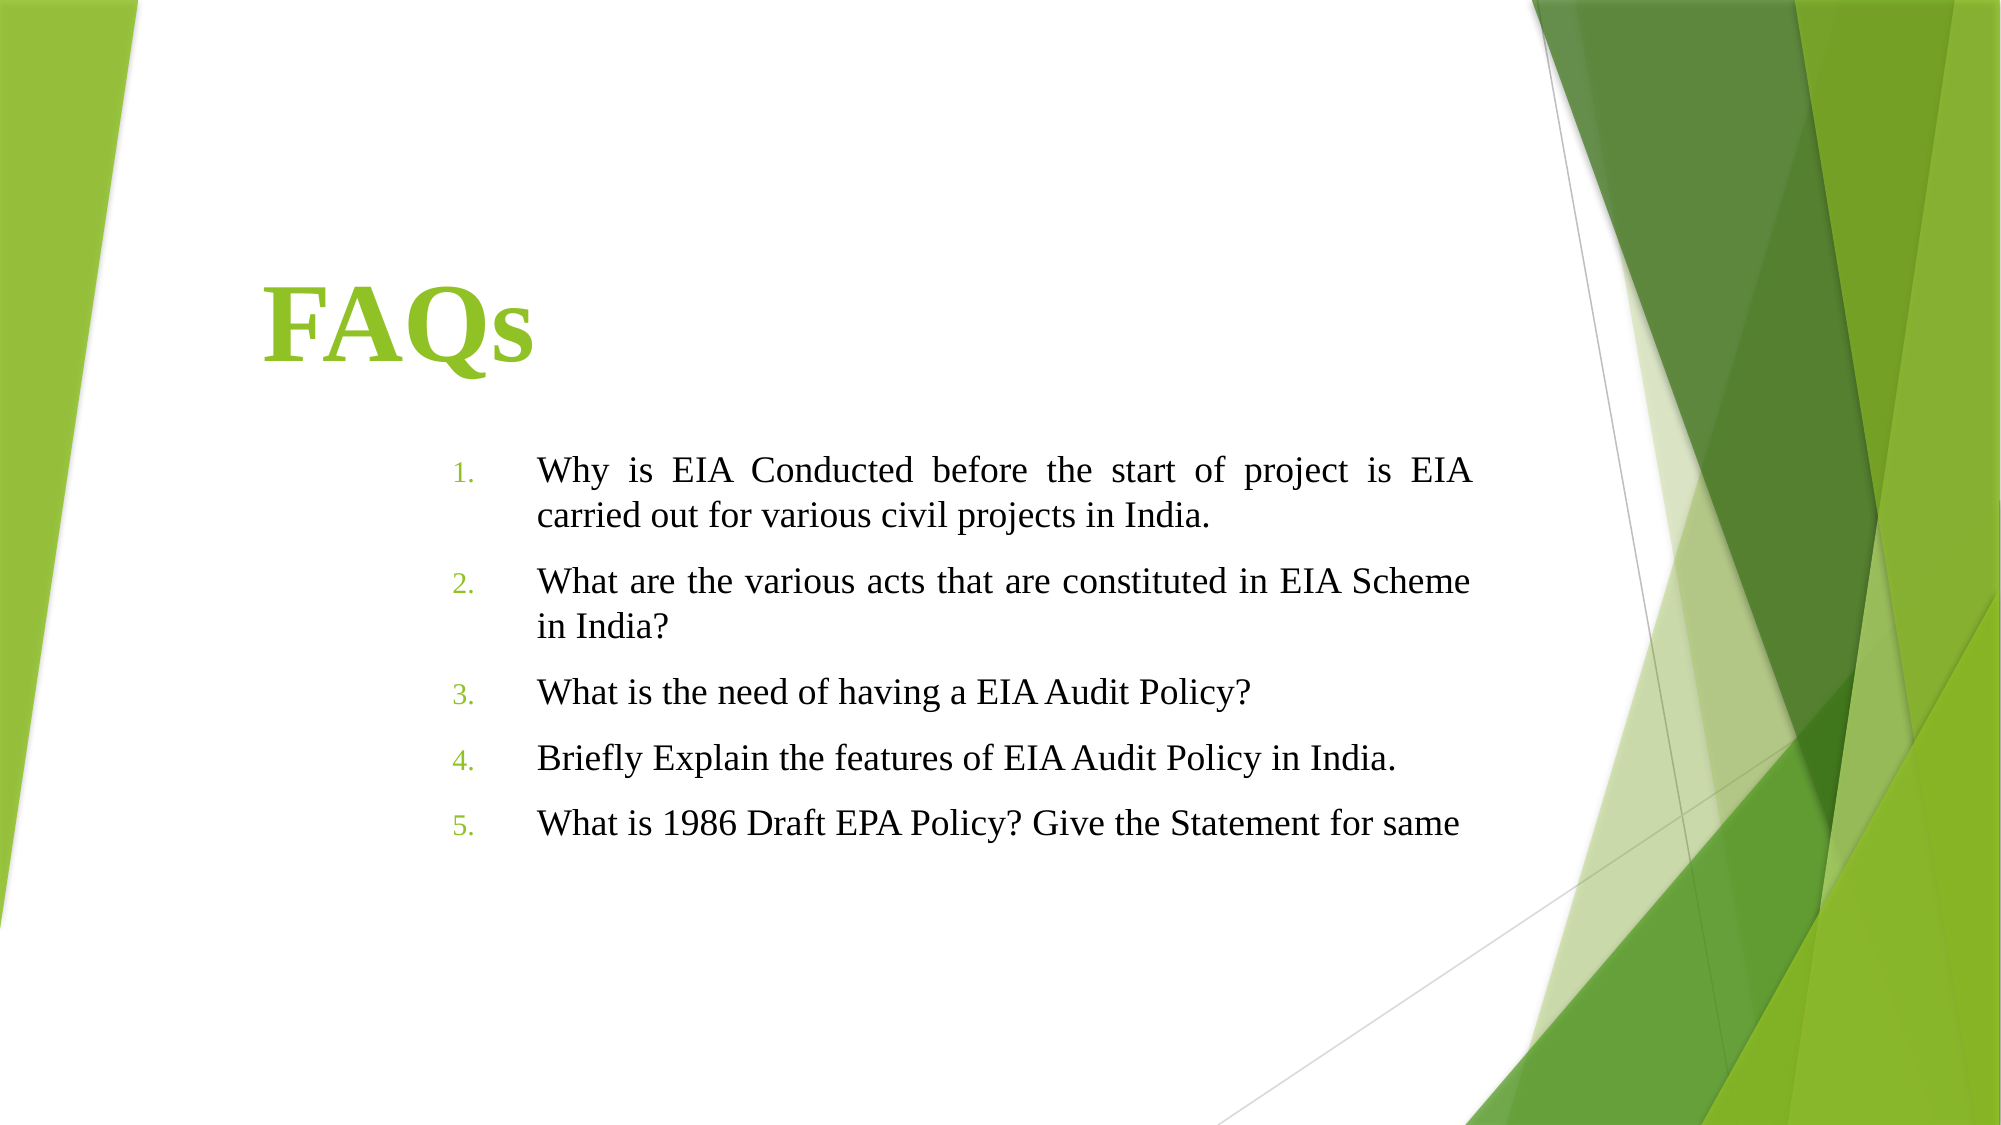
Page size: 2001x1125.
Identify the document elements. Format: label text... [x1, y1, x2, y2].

title FAQs [125, 149, 550, 392]
subtitle Why is EIA Conducted before the start of project is EIA carried out for various civil projects in India. What are the various acts that are constituted in EIA Scheme in India? What is the need of having a EIA Audit Policy? Briefly Explain the features of EIA Audit Policy in India. What is 1986 Draft EPA Policy? Give the Statement for same [437, 437, 1488, 913]
